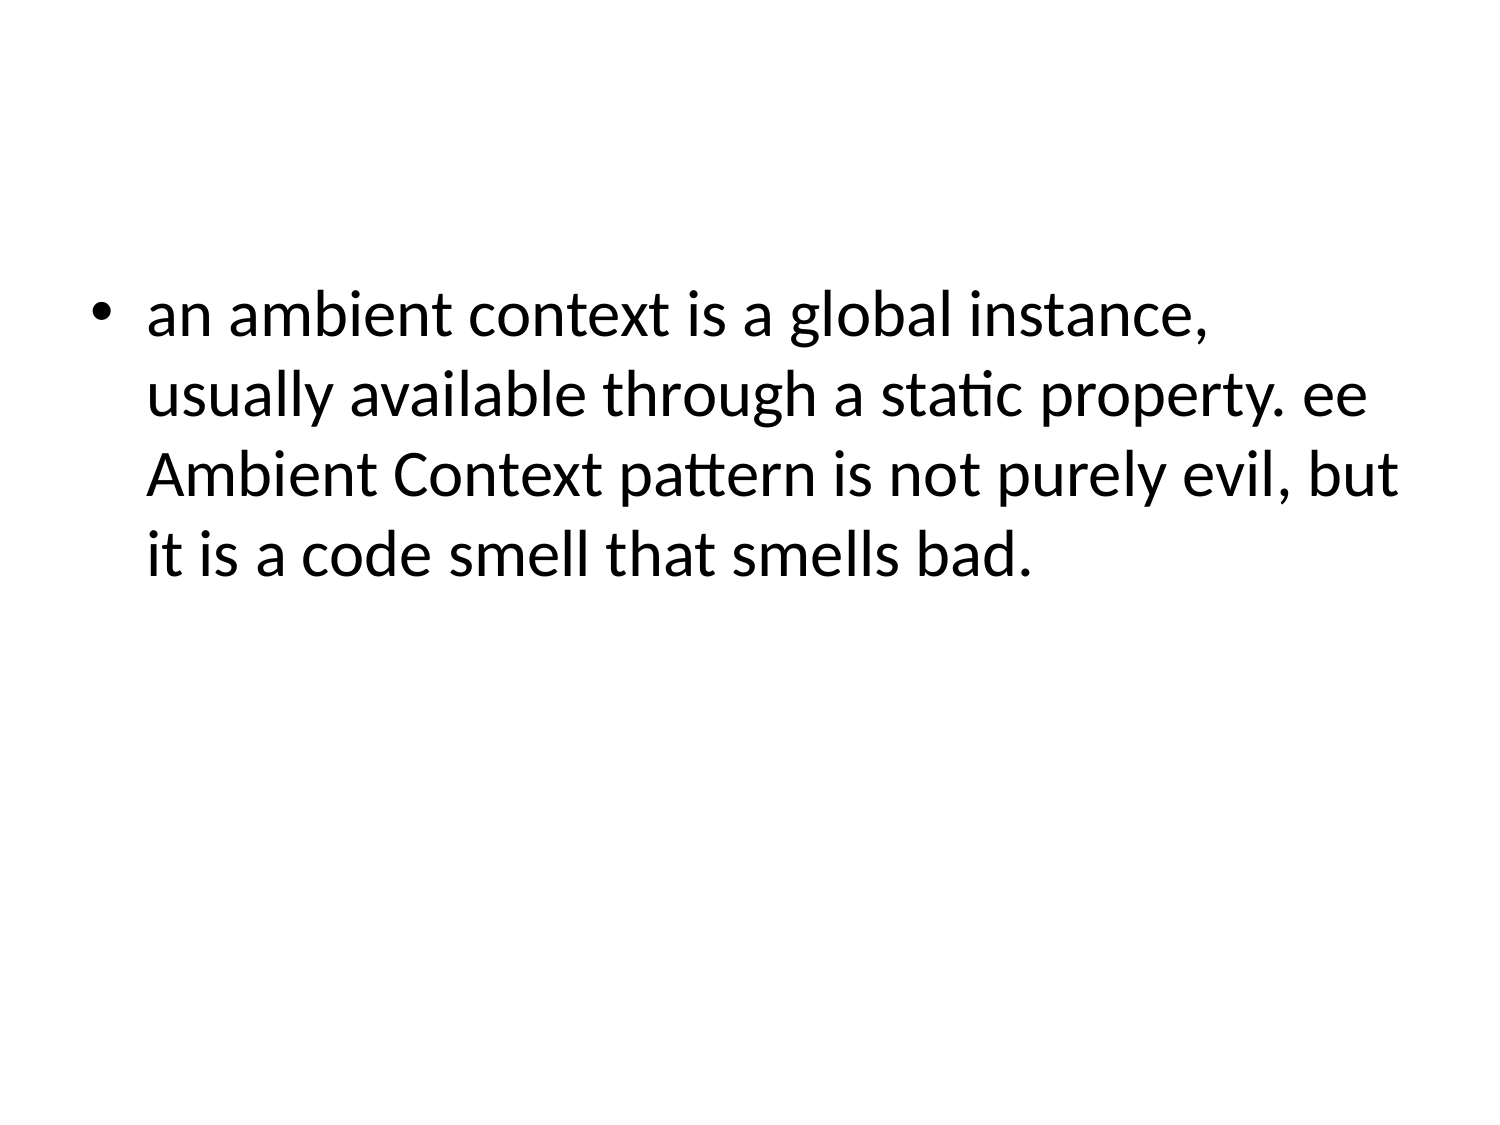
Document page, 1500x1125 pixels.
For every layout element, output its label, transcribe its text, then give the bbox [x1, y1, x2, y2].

list an ambient context is a global instance, usually available through a static property. ee Ambient Context pattern is not purely evil, but it is a code smell that smells bad. [75, 262, 1425, 1005]
